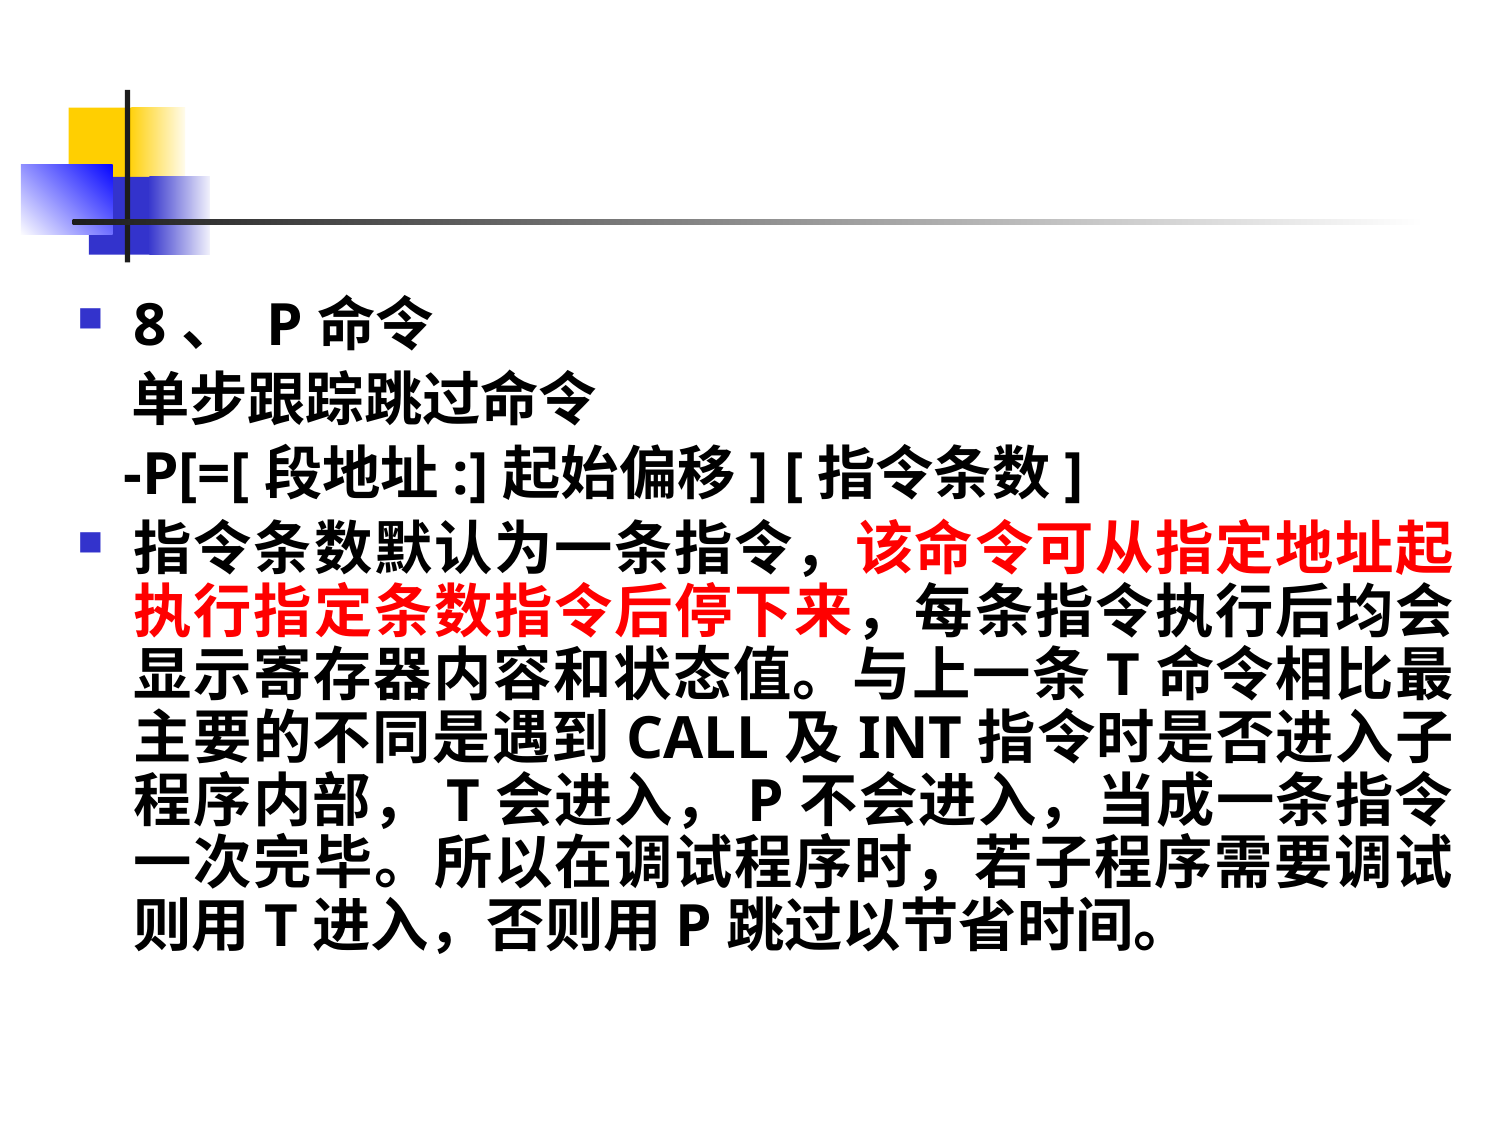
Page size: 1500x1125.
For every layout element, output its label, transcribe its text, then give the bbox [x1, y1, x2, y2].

list 8、 P命令 单步跟踪跳过命令 -P[=[段地址:]起始偏移] [指令条数] 指令条数默认为一条指令，该命令可从指定地址起执行指定条数指令后停下来，每条指令执行后均会显示寄存器内容和状态值。与上一条T命令相比最主要的不同是遇到CALL及INT指令时是否进入子程序内部，T会进入，P不会进入，当成一条指令一次完毕。所以在调试程序时，若子程序需要调试则用T进入，否则用P跳过以节省时间。 [62, 287, 1470, 1007]
